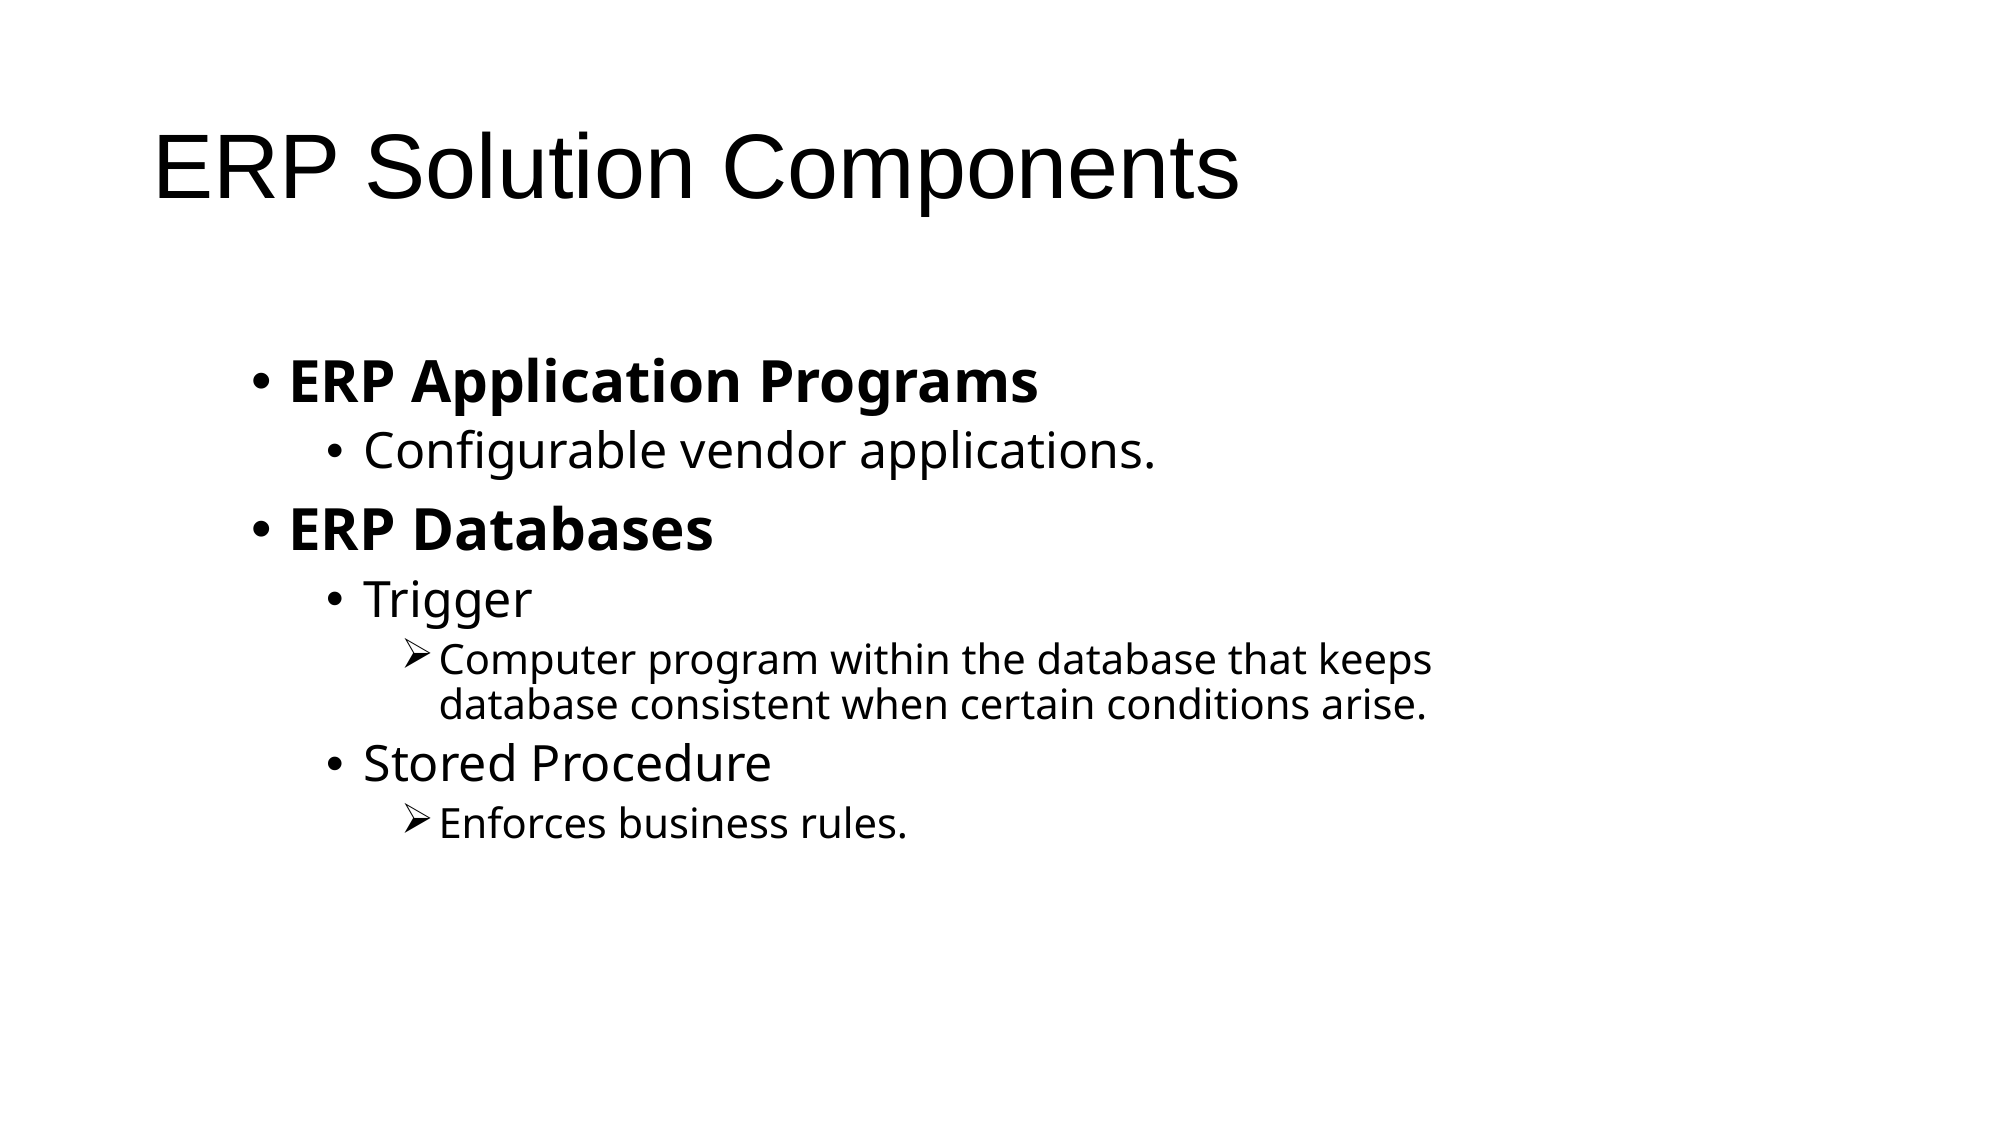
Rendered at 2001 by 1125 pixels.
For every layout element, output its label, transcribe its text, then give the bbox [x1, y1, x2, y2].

list ERP Application Programs Configurable vendor applications. ERP Databases Trigger Computer program within the database that keeps database consistent when certain conditions arise. Stored Procedure Enforces business rules. [236, 344, 1470, 969]
title ERP Solution Components [137, 59, 1863, 278]
